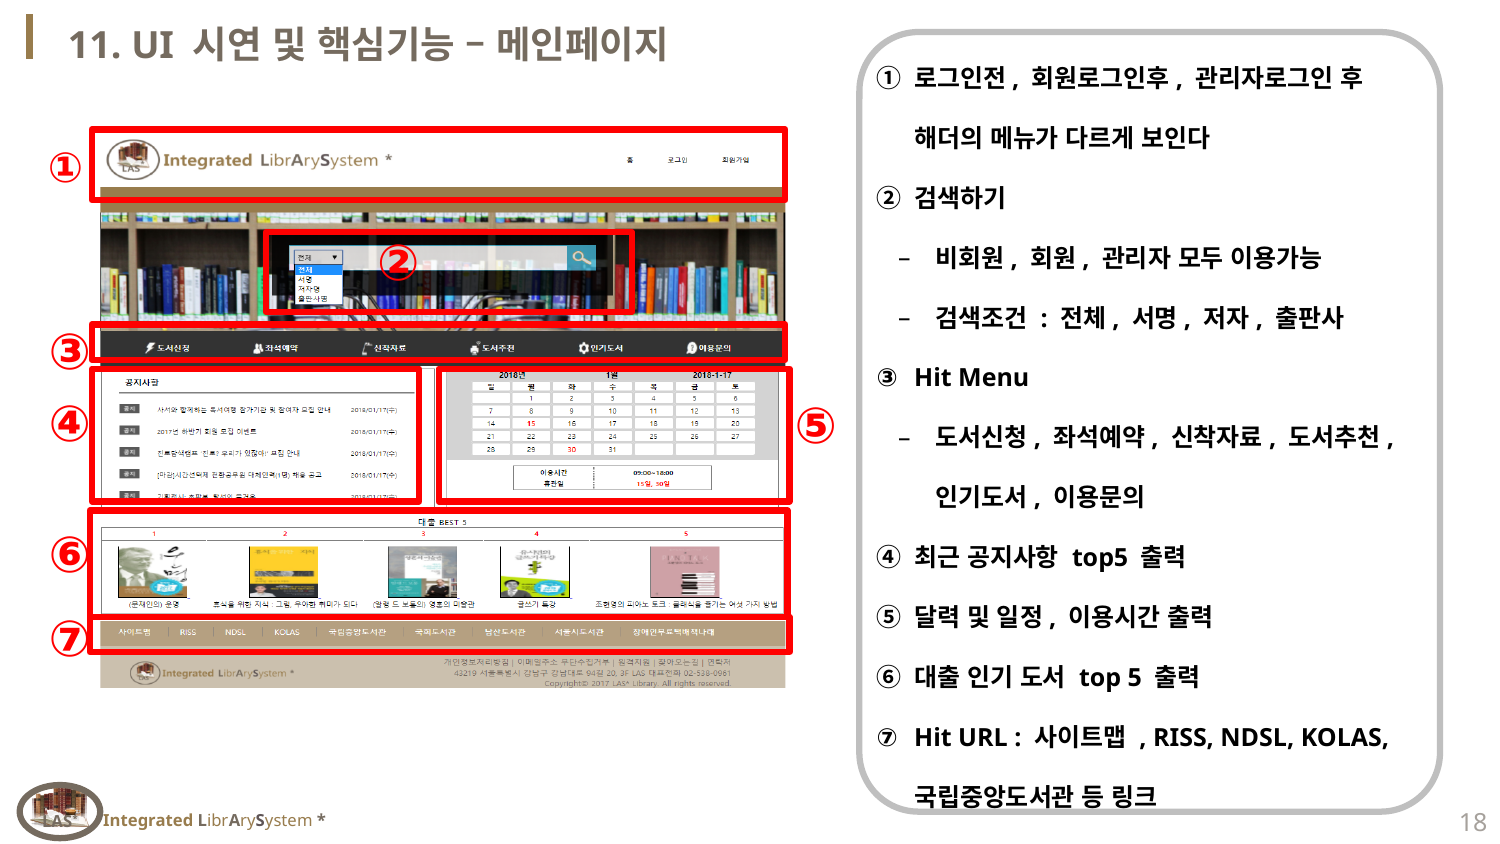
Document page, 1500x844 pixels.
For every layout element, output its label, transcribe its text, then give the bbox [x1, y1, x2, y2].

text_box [29, 129, 857, 688]
slide_number 18 [1152, 800, 1500, 844]
text_box 로그인전, 회원로그인후, 관리자로그인 후 해더의 메뉴가 다르게 보인다 검색하기 비회원, 회원, 관리자 모두 이용가능 검색조건 : 전체, 서명, 저자, 출판사 Hit Menu 도서신청, 좌석예약, 신착자료, 도서추천, 인기도서, 이용문의 최근 공지사항 top5 출력 달력 및 일정, 이용시간 출력 대출 인기 도서 top 5 출력 Hit URL : 사이트맵 , RISS, NDSL, KOLAS, 국립중앙도서관 등 링크 [857, 29, 1443, 814]
picture [29, 789, 91, 830]
picture [77, 783, 91, 790]
picture [29, 783, 43, 790]
text_box 11. UI 시연 및 핵심기능 – 메인페이지 [53, 13, 786, 73]
